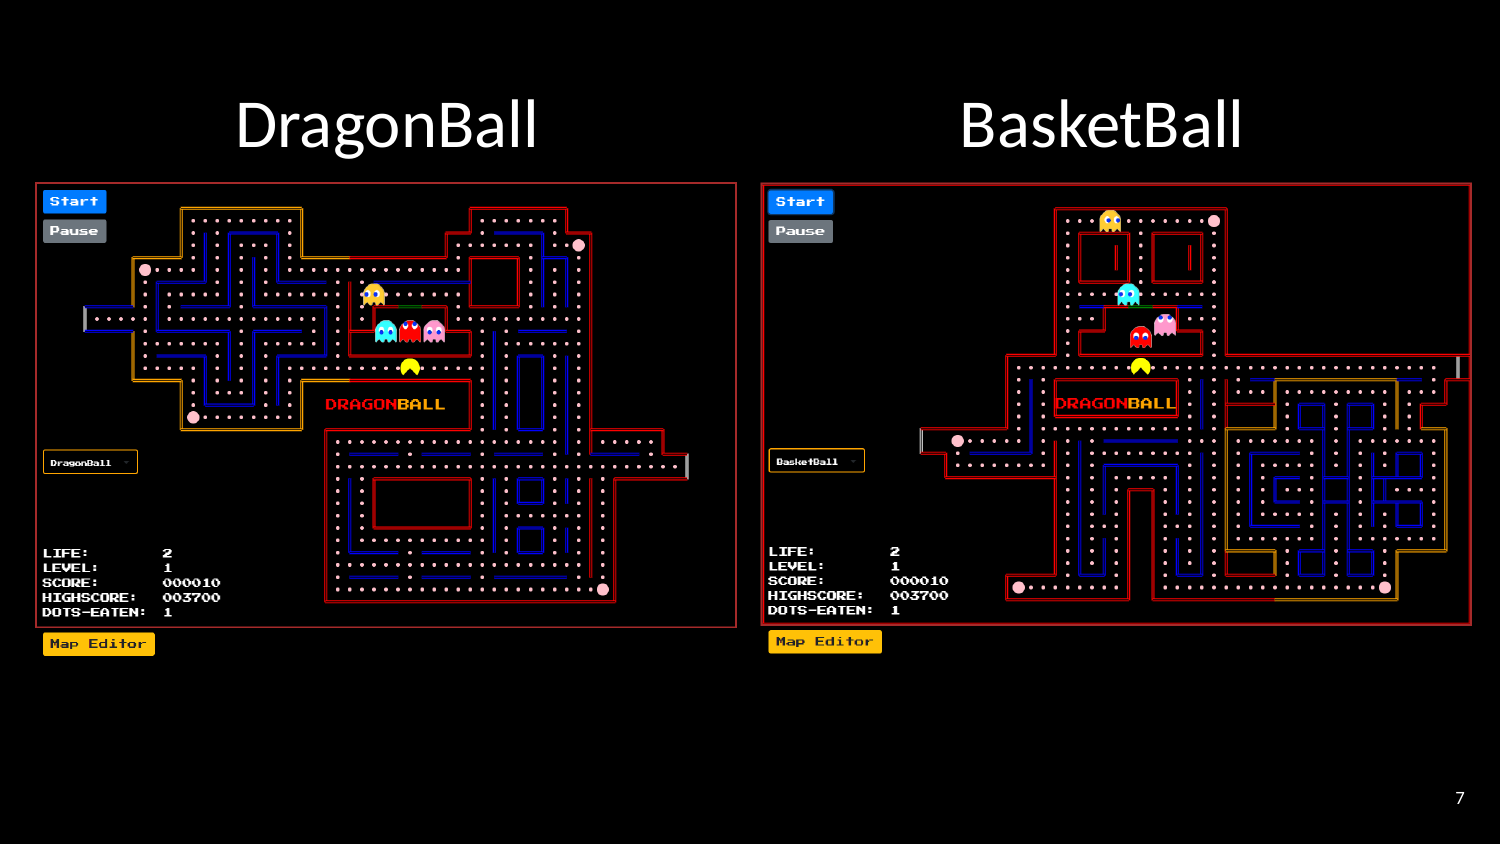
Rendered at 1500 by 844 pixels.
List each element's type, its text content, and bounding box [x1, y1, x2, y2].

slide_number ‹#› [1389, 764, 1480, 830]
picture [24, 177, 1485, 666]
title BasketBall [765, 72, 1439, 167]
title DragonBall [51, 72, 724, 167]
